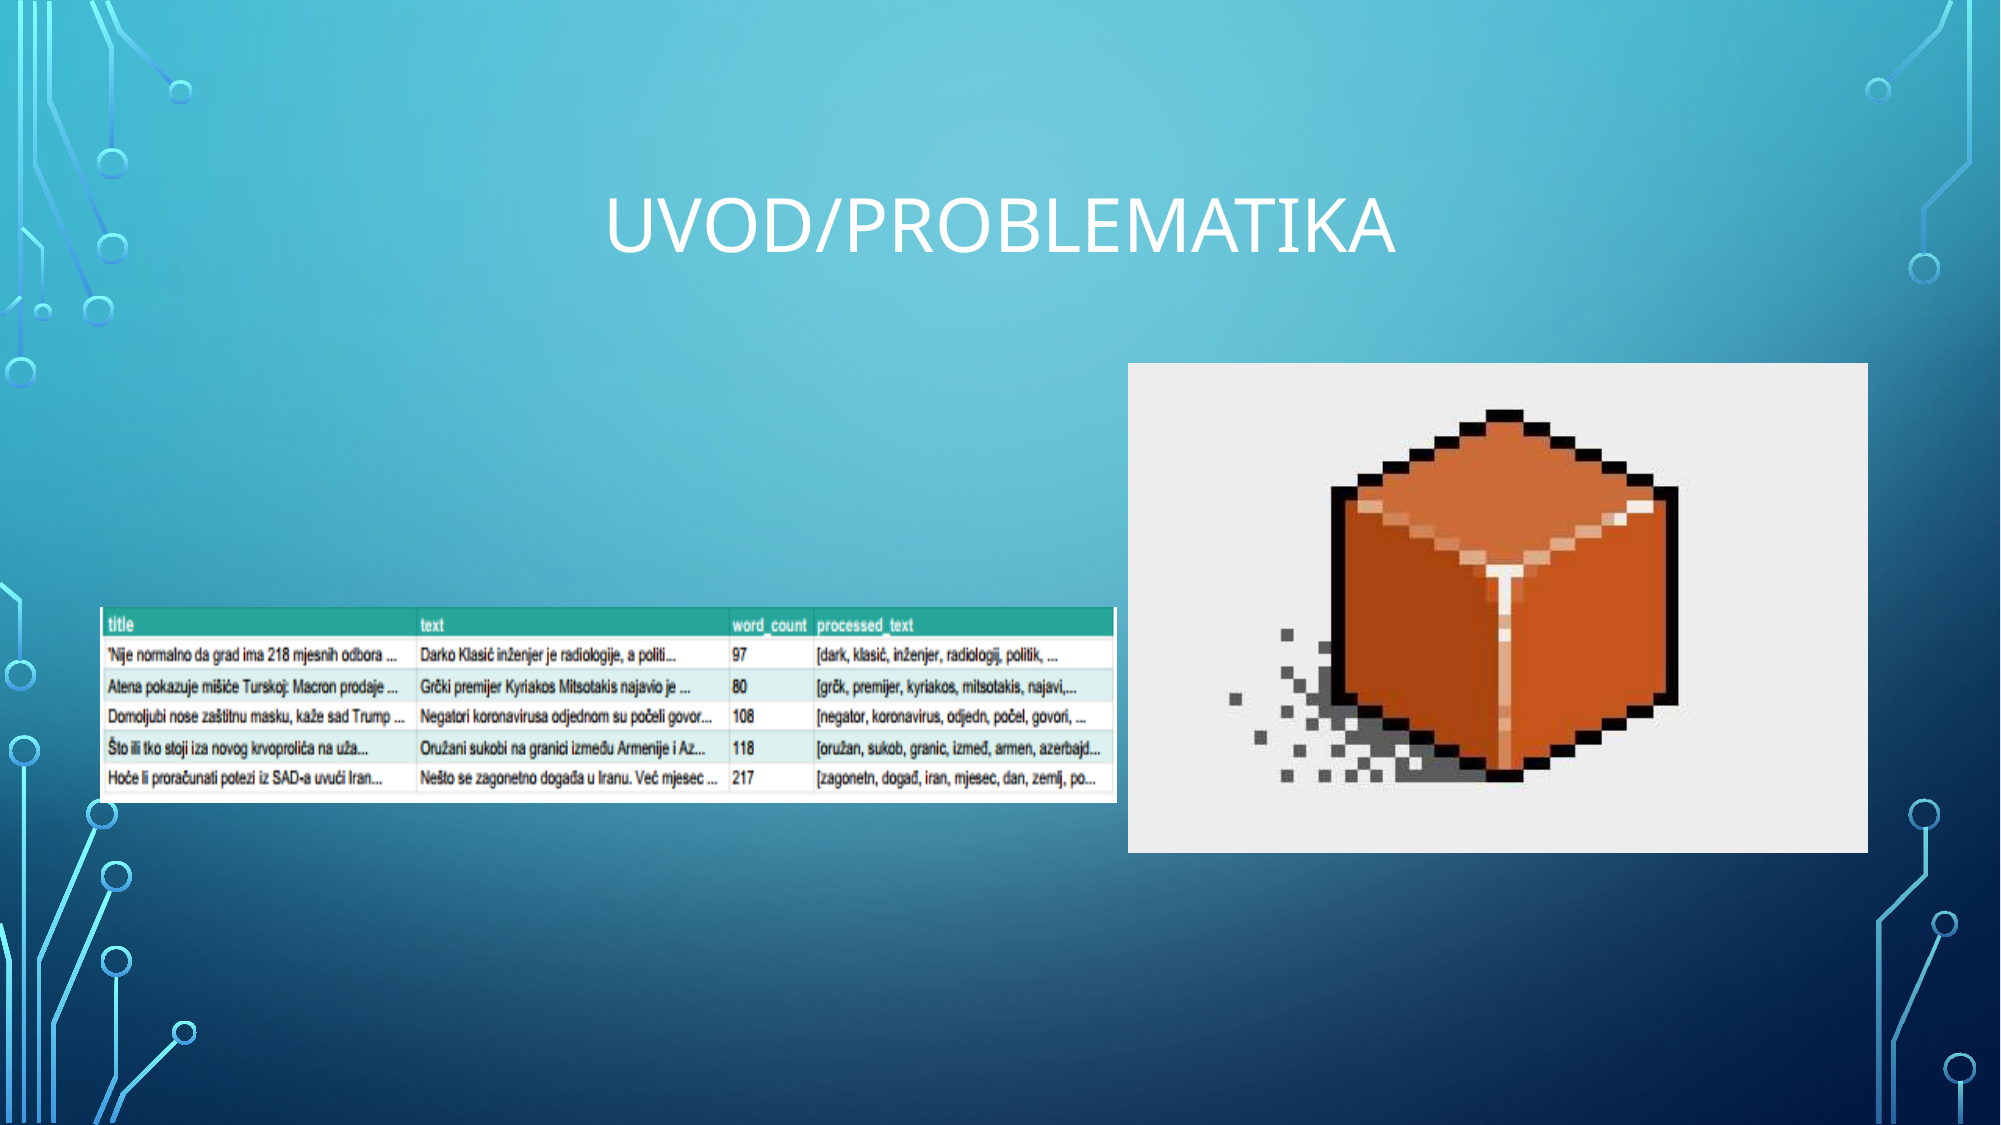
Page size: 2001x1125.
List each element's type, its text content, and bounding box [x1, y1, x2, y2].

picture [100, 607, 1117, 803]
title UVOD/PROBLEMATIKA [187, 101, 1813, 344]
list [1128, 362, 1869, 853]
